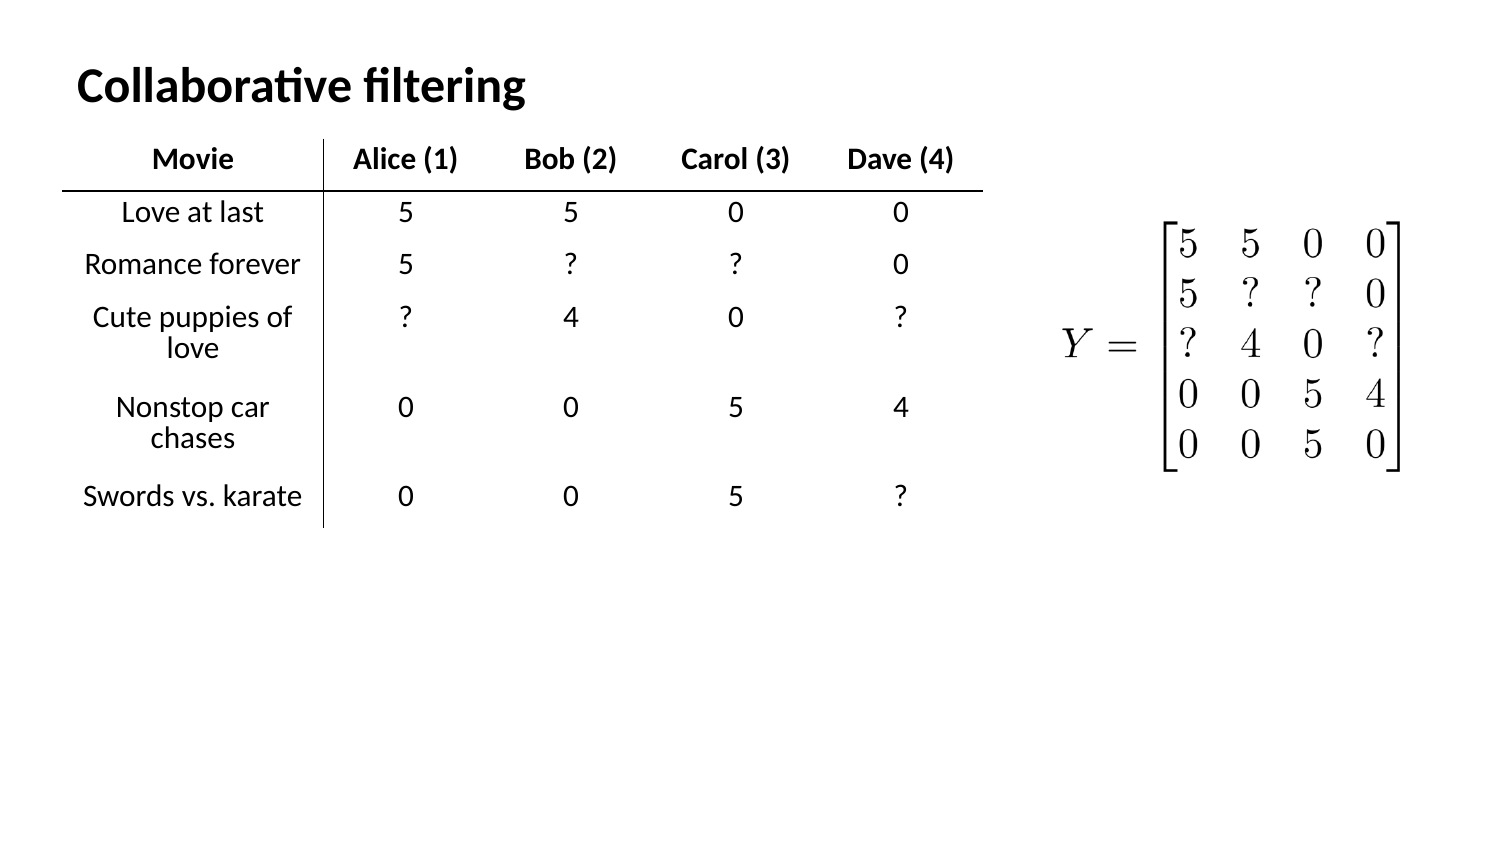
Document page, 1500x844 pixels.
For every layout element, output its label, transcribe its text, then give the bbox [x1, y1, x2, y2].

table_cell 5 [653, 476, 818, 528]
table_header Movie [62, 139, 323, 190]
table_cell 0 [818, 192, 983, 244]
table_cell 4 [818, 386, 983, 476]
table_cell 0 [653, 192, 818, 244]
table_cell 0 [653, 296, 818, 386]
table_cell Nonstop car chases [62, 386, 323, 476]
table_header Alice (1) [324, 139, 488, 190]
text_box Collaborative filtering [62, 45, 1425, 121]
table_cell 0 [818, 244, 983, 296]
table_header Dave (4) [818, 139, 983, 190]
table_cell Love at last [62, 192, 323, 244]
table_header Bob (2) [488, 139, 653, 190]
table_cell 0 [488, 476, 653, 528]
table_cell ? [488, 244, 653, 296]
table_cell ? [653, 244, 818, 296]
table_header Carol (3) [653, 139, 818, 190]
table_cell 4 [488, 296, 653, 386]
table_cell 5 [324, 192, 488, 244]
table_cell ? [818, 476, 983, 528]
table_cell 5 [324, 244, 488, 296]
table_cell Romance forever [62, 244, 323, 296]
table_cell Swords vs. karate [62, 476, 323, 528]
picture [1062, 221, 1400, 472]
table_cell ? [818, 296, 983, 386]
table_cell 0 [324, 476, 488, 528]
table_cell 0 [324, 386, 488, 476]
table_cell Cute puppies of love [62, 296, 323, 386]
table_cell 0 [488, 386, 653, 476]
table_cell 5 [488, 192, 653, 244]
table_cell ? [324, 296, 488, 386]
table_cell 5 [653, 386, 818, 476]
